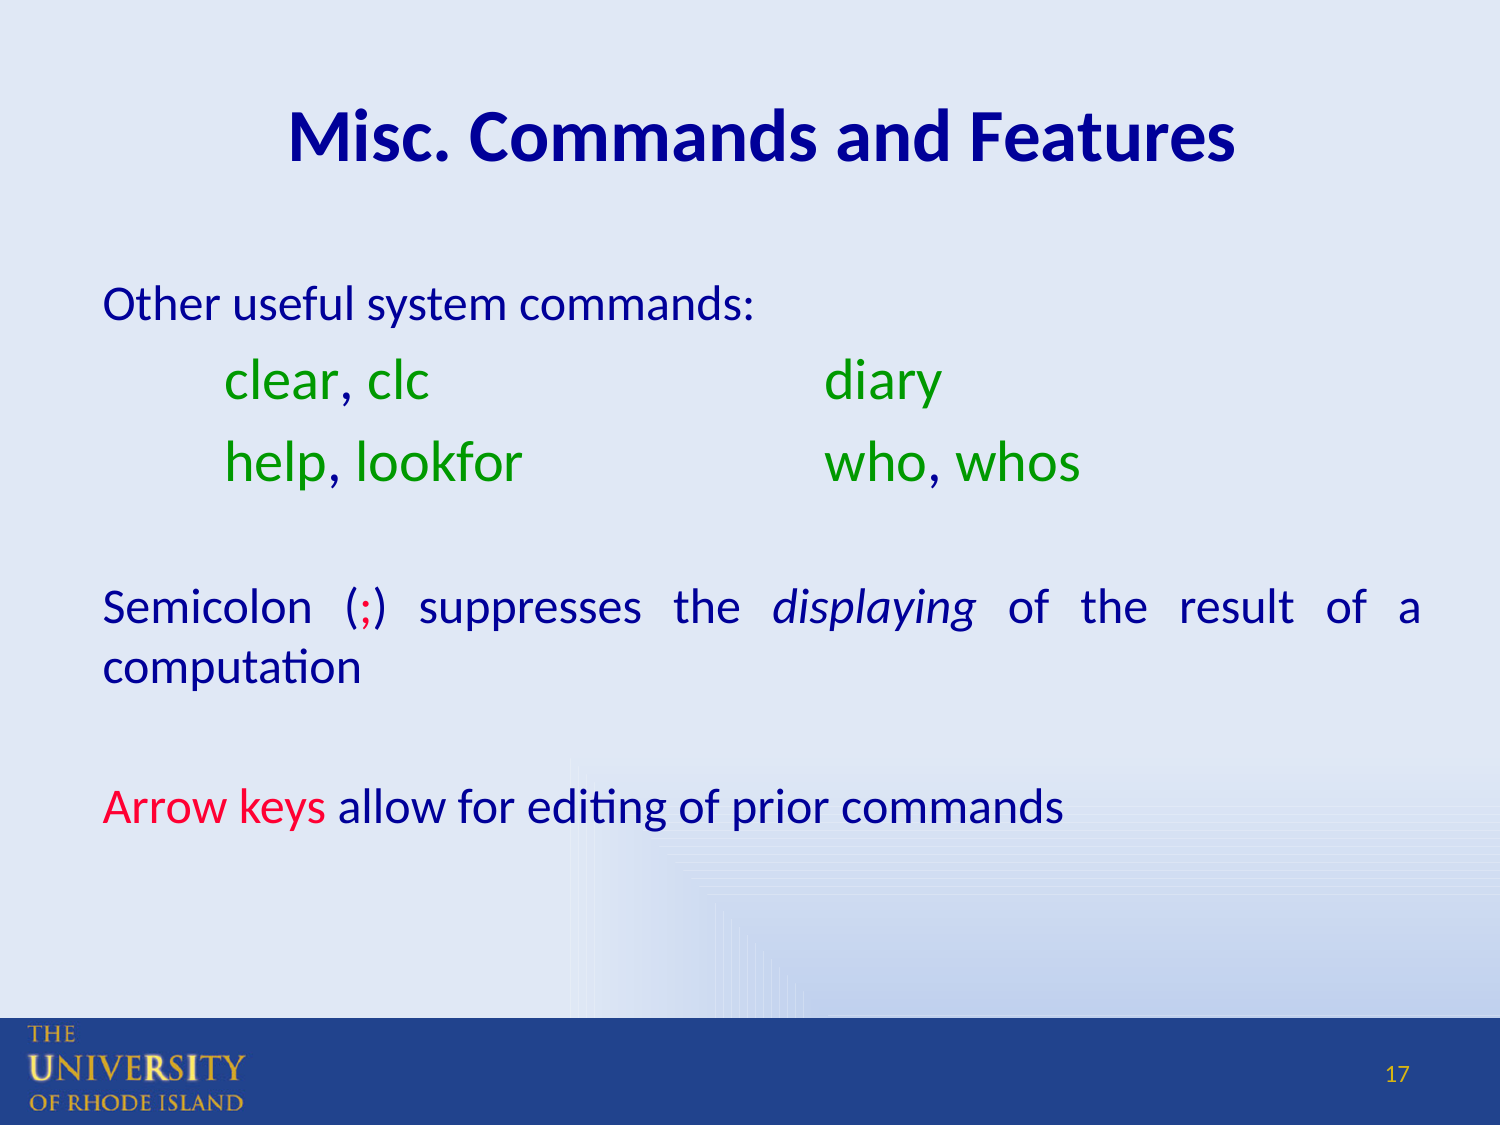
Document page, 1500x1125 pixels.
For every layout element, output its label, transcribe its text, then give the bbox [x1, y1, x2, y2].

list Other useful system commands: clear, clc diary help, lookfor who, whos Semicolon (;) suppresses the displaying of the result of a computation Arrow keys allow for editing of prior commands [87, 262, 1438, 925]
title Misc. Commands and Features [87, 37, 1438, 225]
picture [0, 1018, 1500, 1125]
